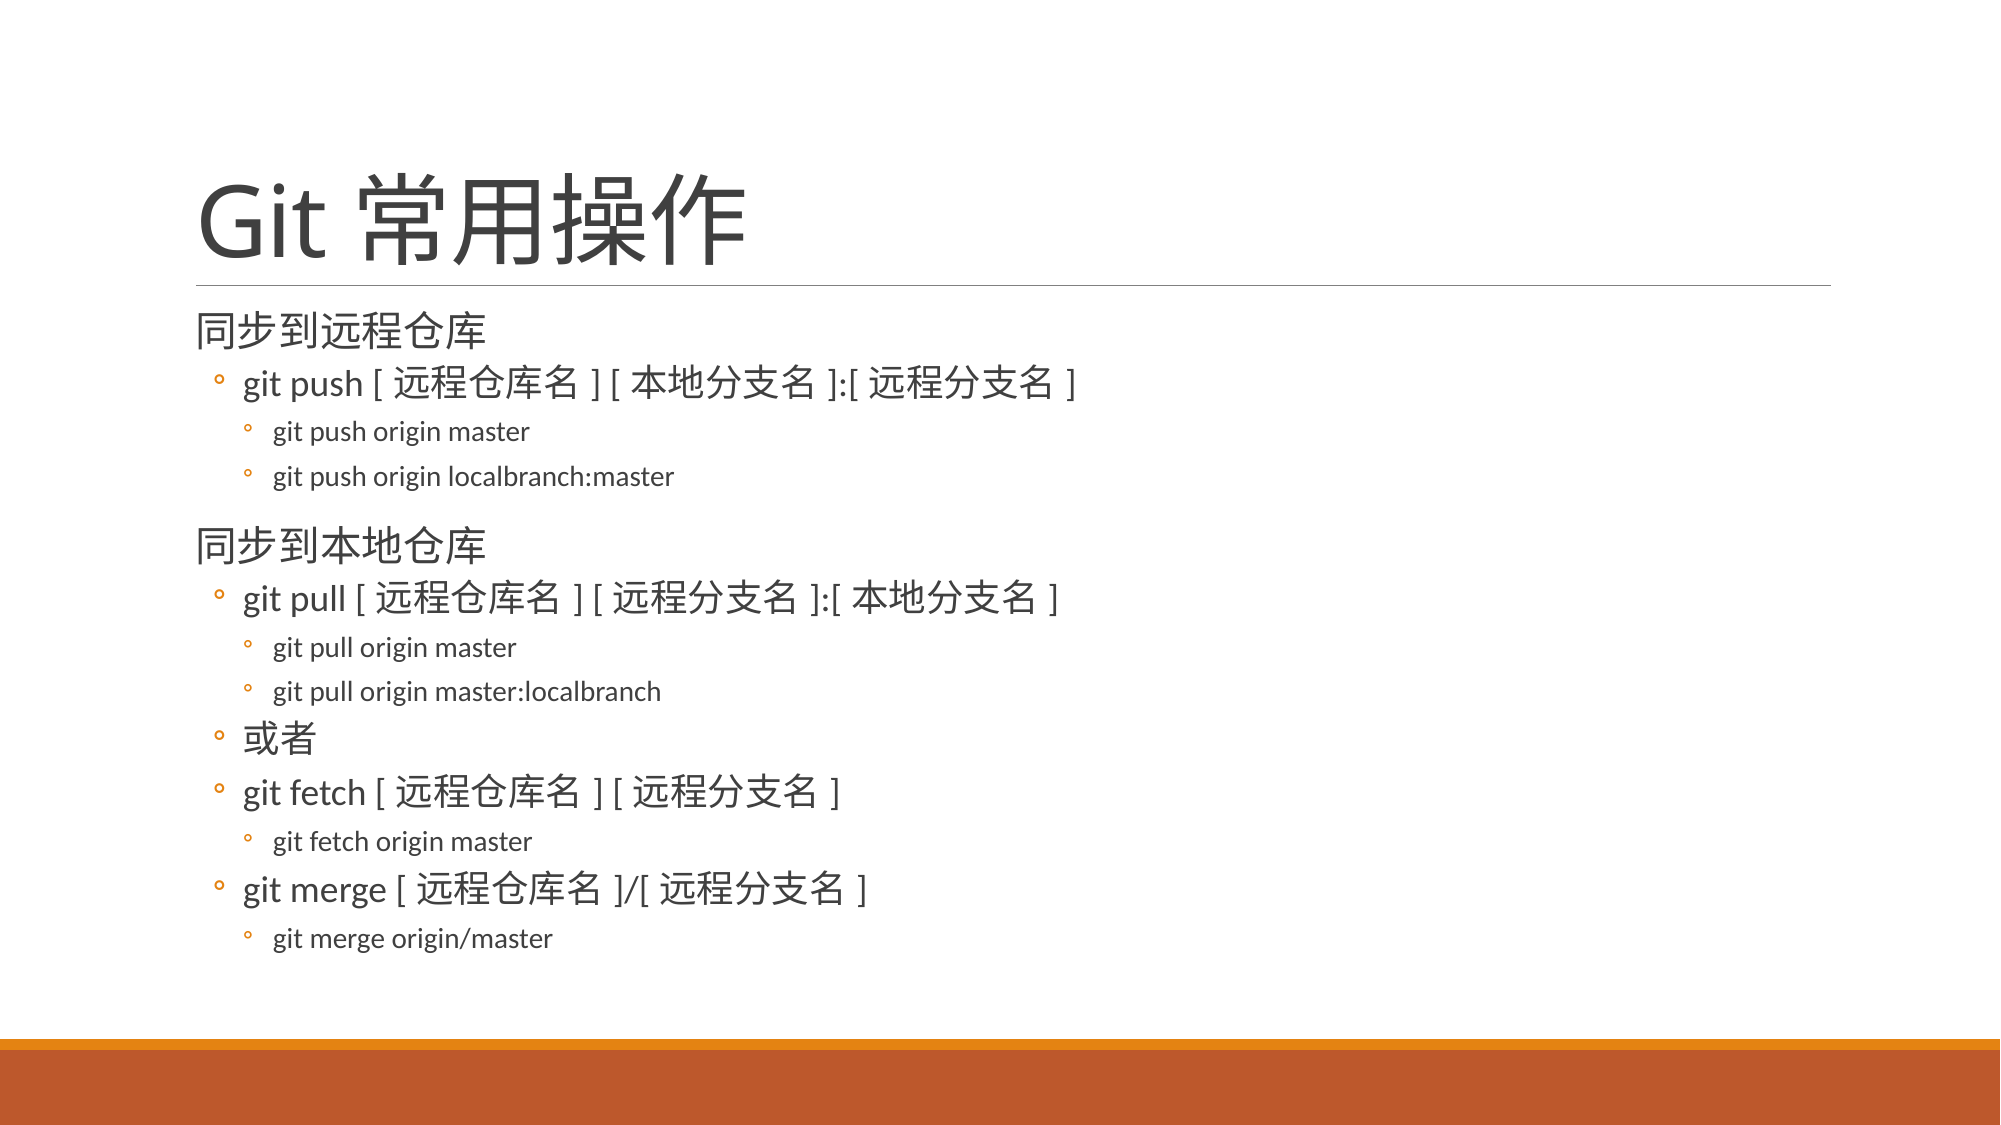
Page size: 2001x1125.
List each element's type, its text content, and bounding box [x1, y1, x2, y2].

list 同步到远程仓库 git push [远程仓库名] [本地分支名]:[远程分支名] git push origin master git push origin localbranch:master 同步到本地仓库 git pull [远程仓库名] [远程分支名]:[本地分支名] git pull origin master git pull origin master:localbranch 或者 git fetch [远程仓库名] [远程分支名] git fetch origin master git merge [远程仓库名]/[远程分支名] git merge origin/master [180, 302, 1830, 963]
title Git常用操作 [180, 47, 1830, 285]
